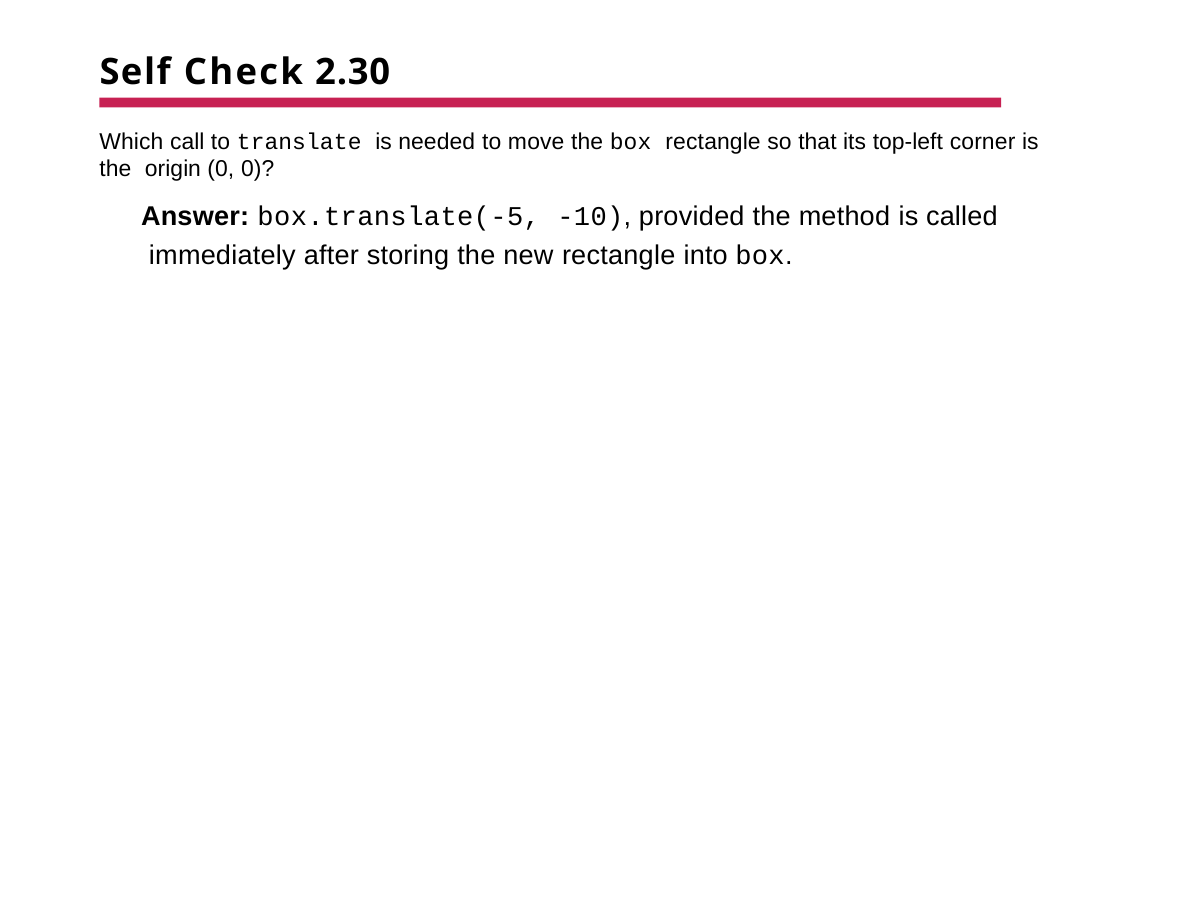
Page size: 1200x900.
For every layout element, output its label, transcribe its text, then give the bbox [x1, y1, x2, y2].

text_box Which call to translate is needed to move the box rectangle so that its top-left corner is the origin (0, 0)? Answer: box.translate(-5, -10), provided the method is called immediately after storing the new rectangle into box. [97, 126, 1066, 271]
title Self Check 2.30 [97, 47, 1103, 199]
